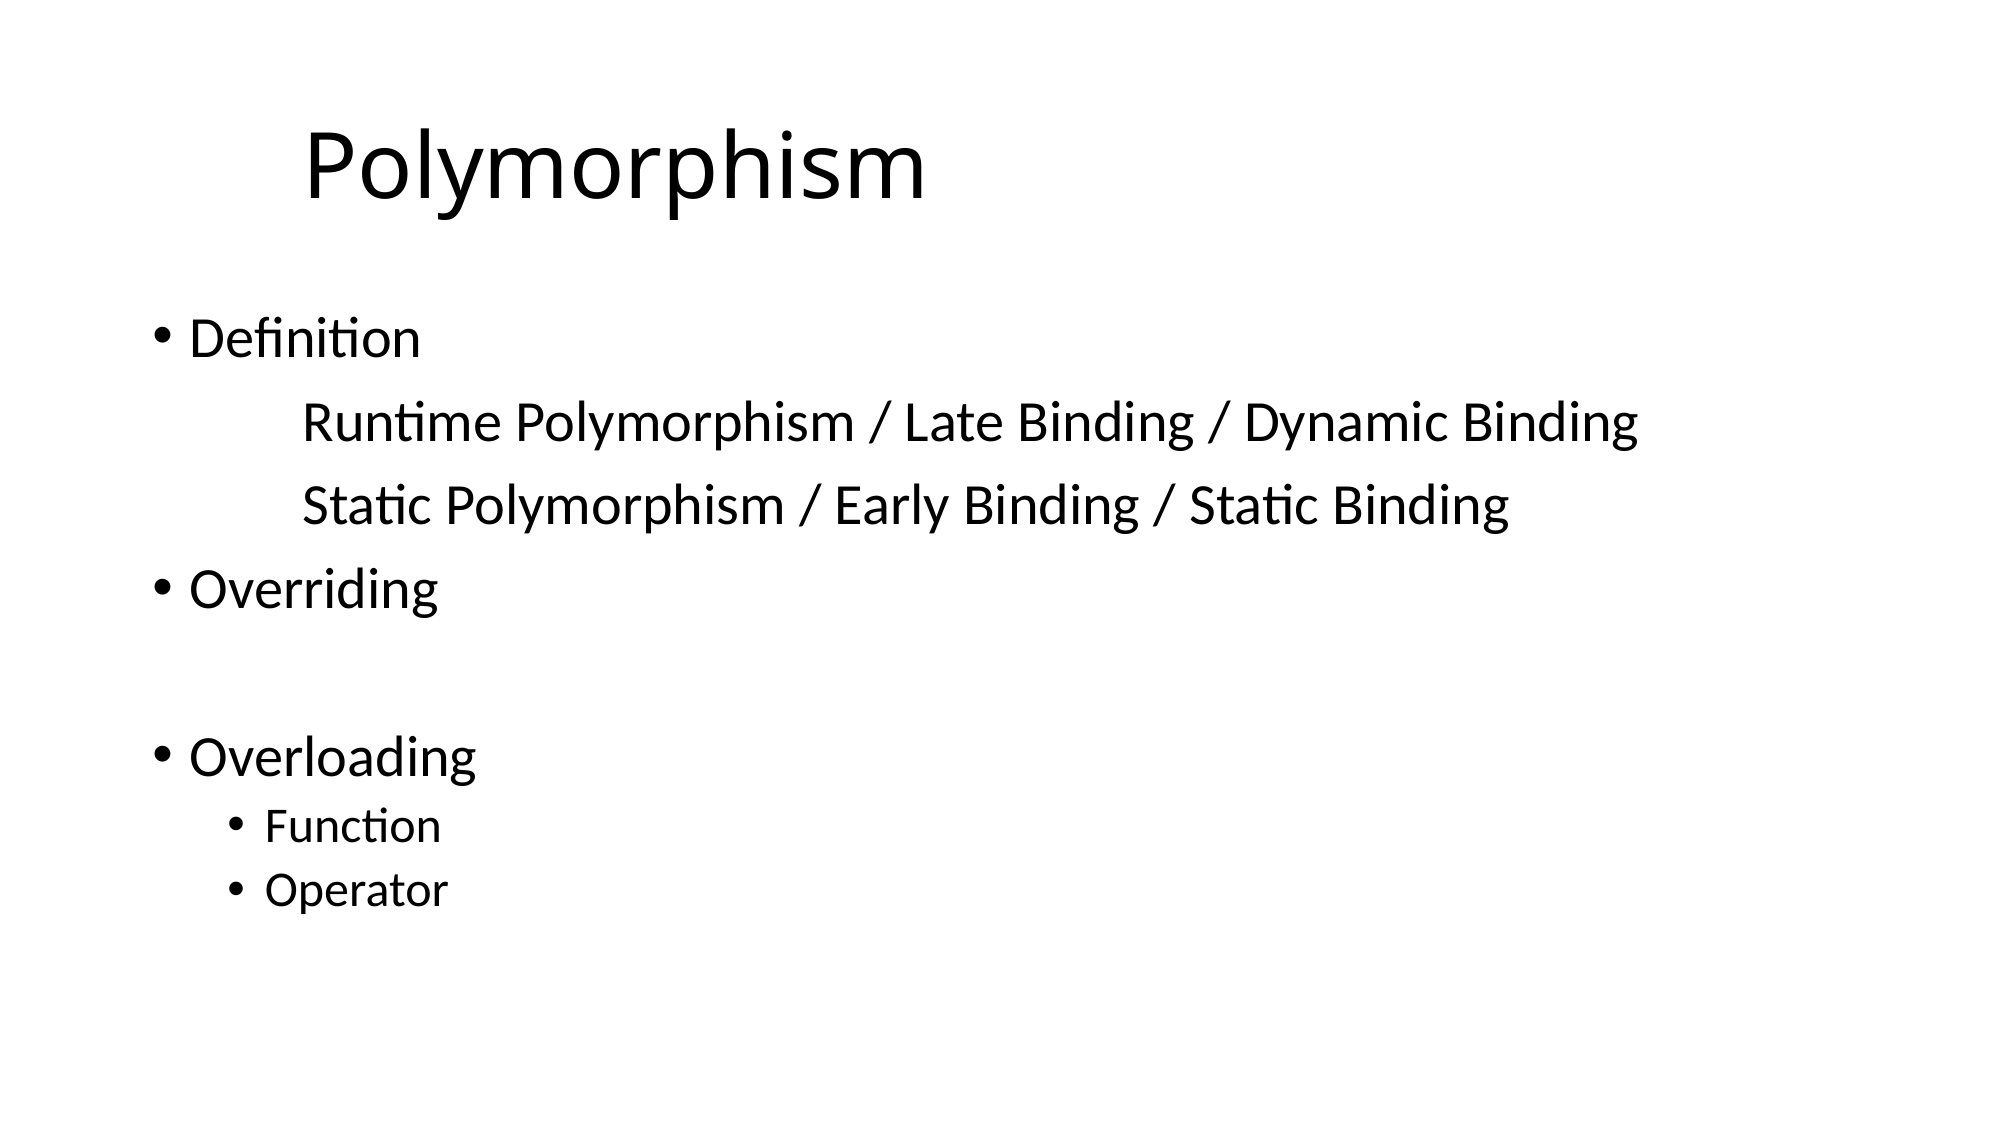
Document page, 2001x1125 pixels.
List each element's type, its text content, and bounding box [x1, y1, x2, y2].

title Polymorphism [137, 59, 1863, 278]
list Definition Runtime Polymorphism / Late Binding / Dynamic Binding Static Polymorphism / Early Binding / Static Binding Overriding Overloading Function Operator [137, 299, 1863, 1014]
